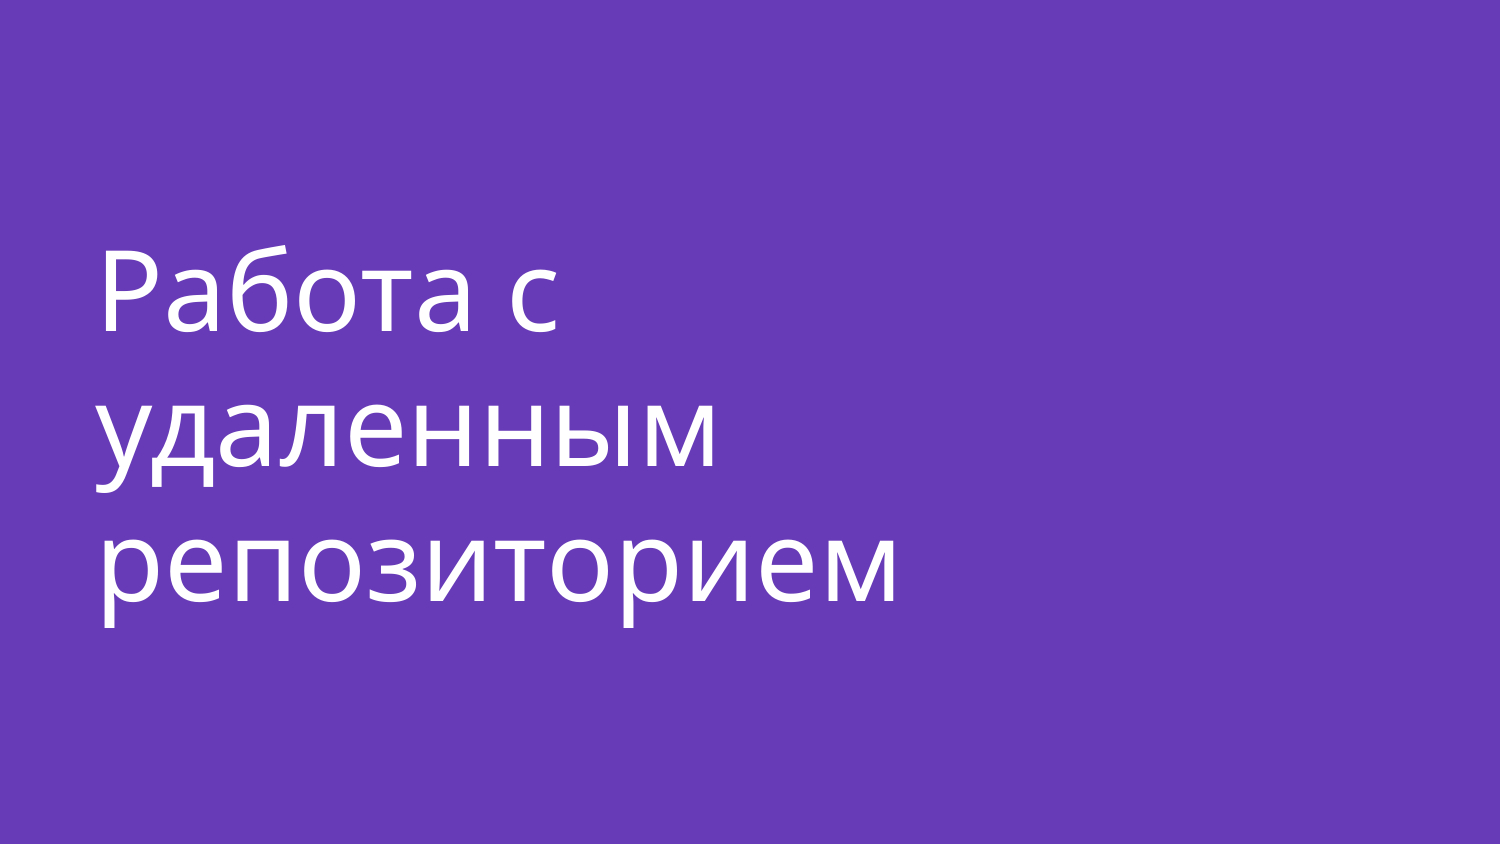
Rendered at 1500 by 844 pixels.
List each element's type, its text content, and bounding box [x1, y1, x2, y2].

title Работа с удаленным репозиторием [80, 86, 1012, 757]
